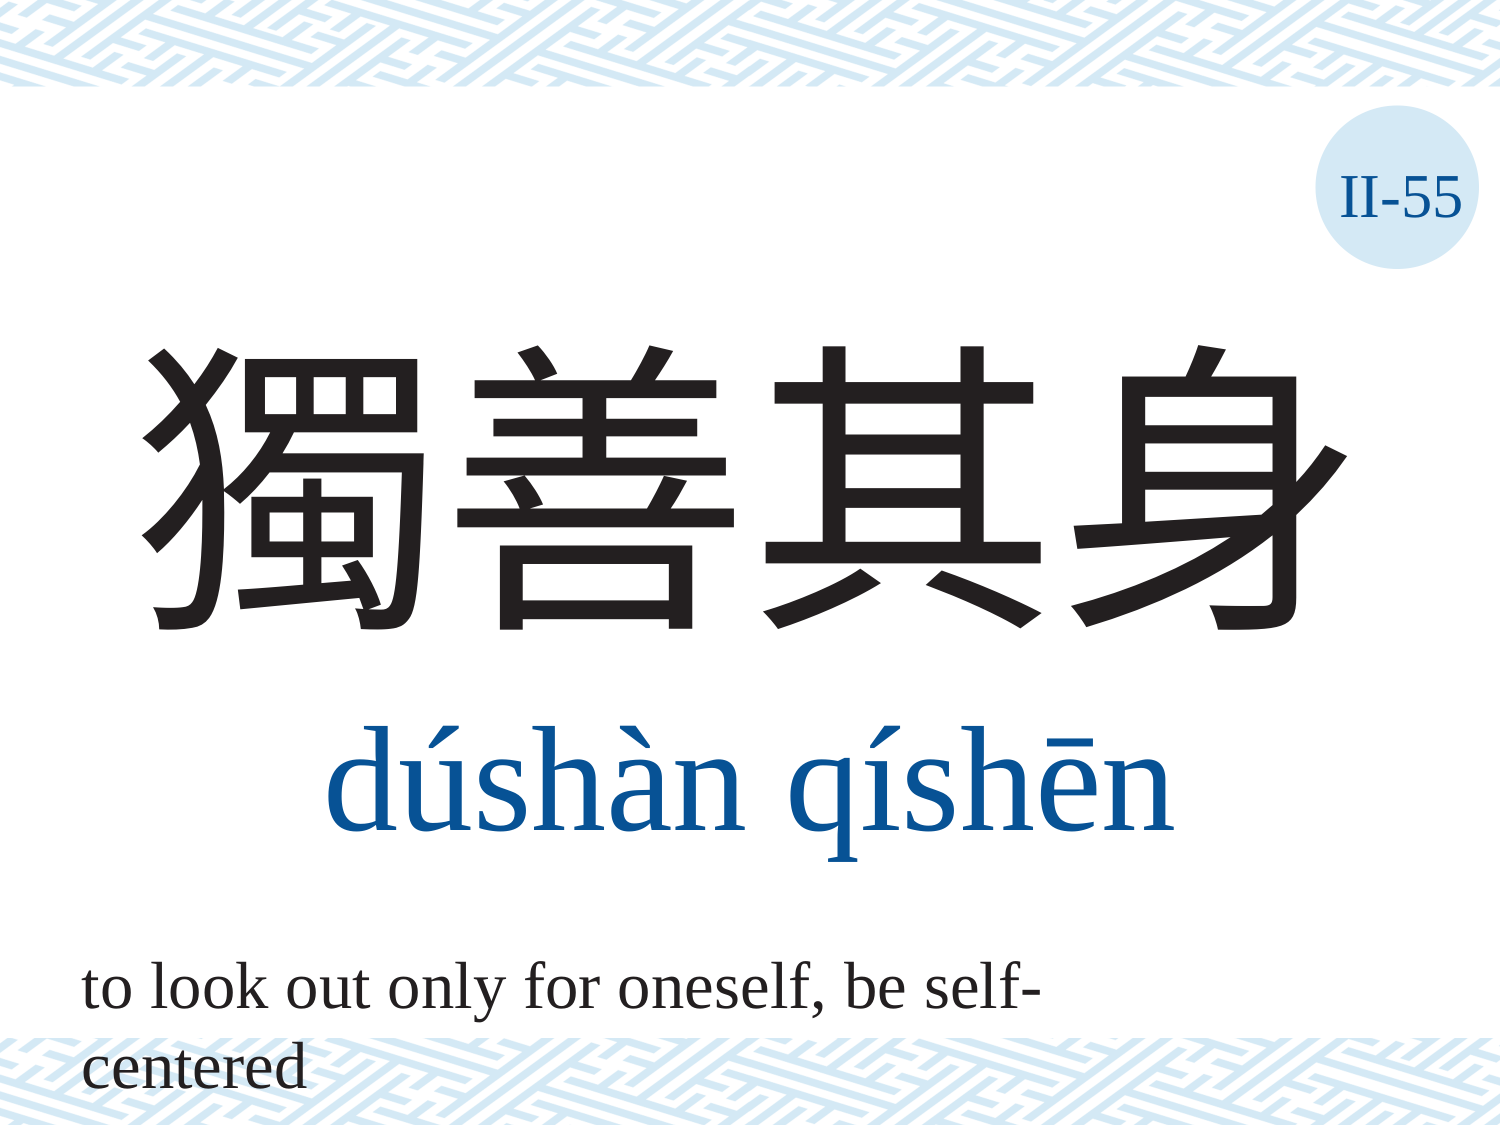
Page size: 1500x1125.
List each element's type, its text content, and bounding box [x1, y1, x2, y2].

text_box II-55 [1337, 154, 1467, 230]
title 獨善其身 dúshàn qíshēn [131, 297, 1369, 861]
text_box to look out only for oneself, be self-centered [79, 942, 1269, 1103]
picture [0, 0, 1500, 1125]
